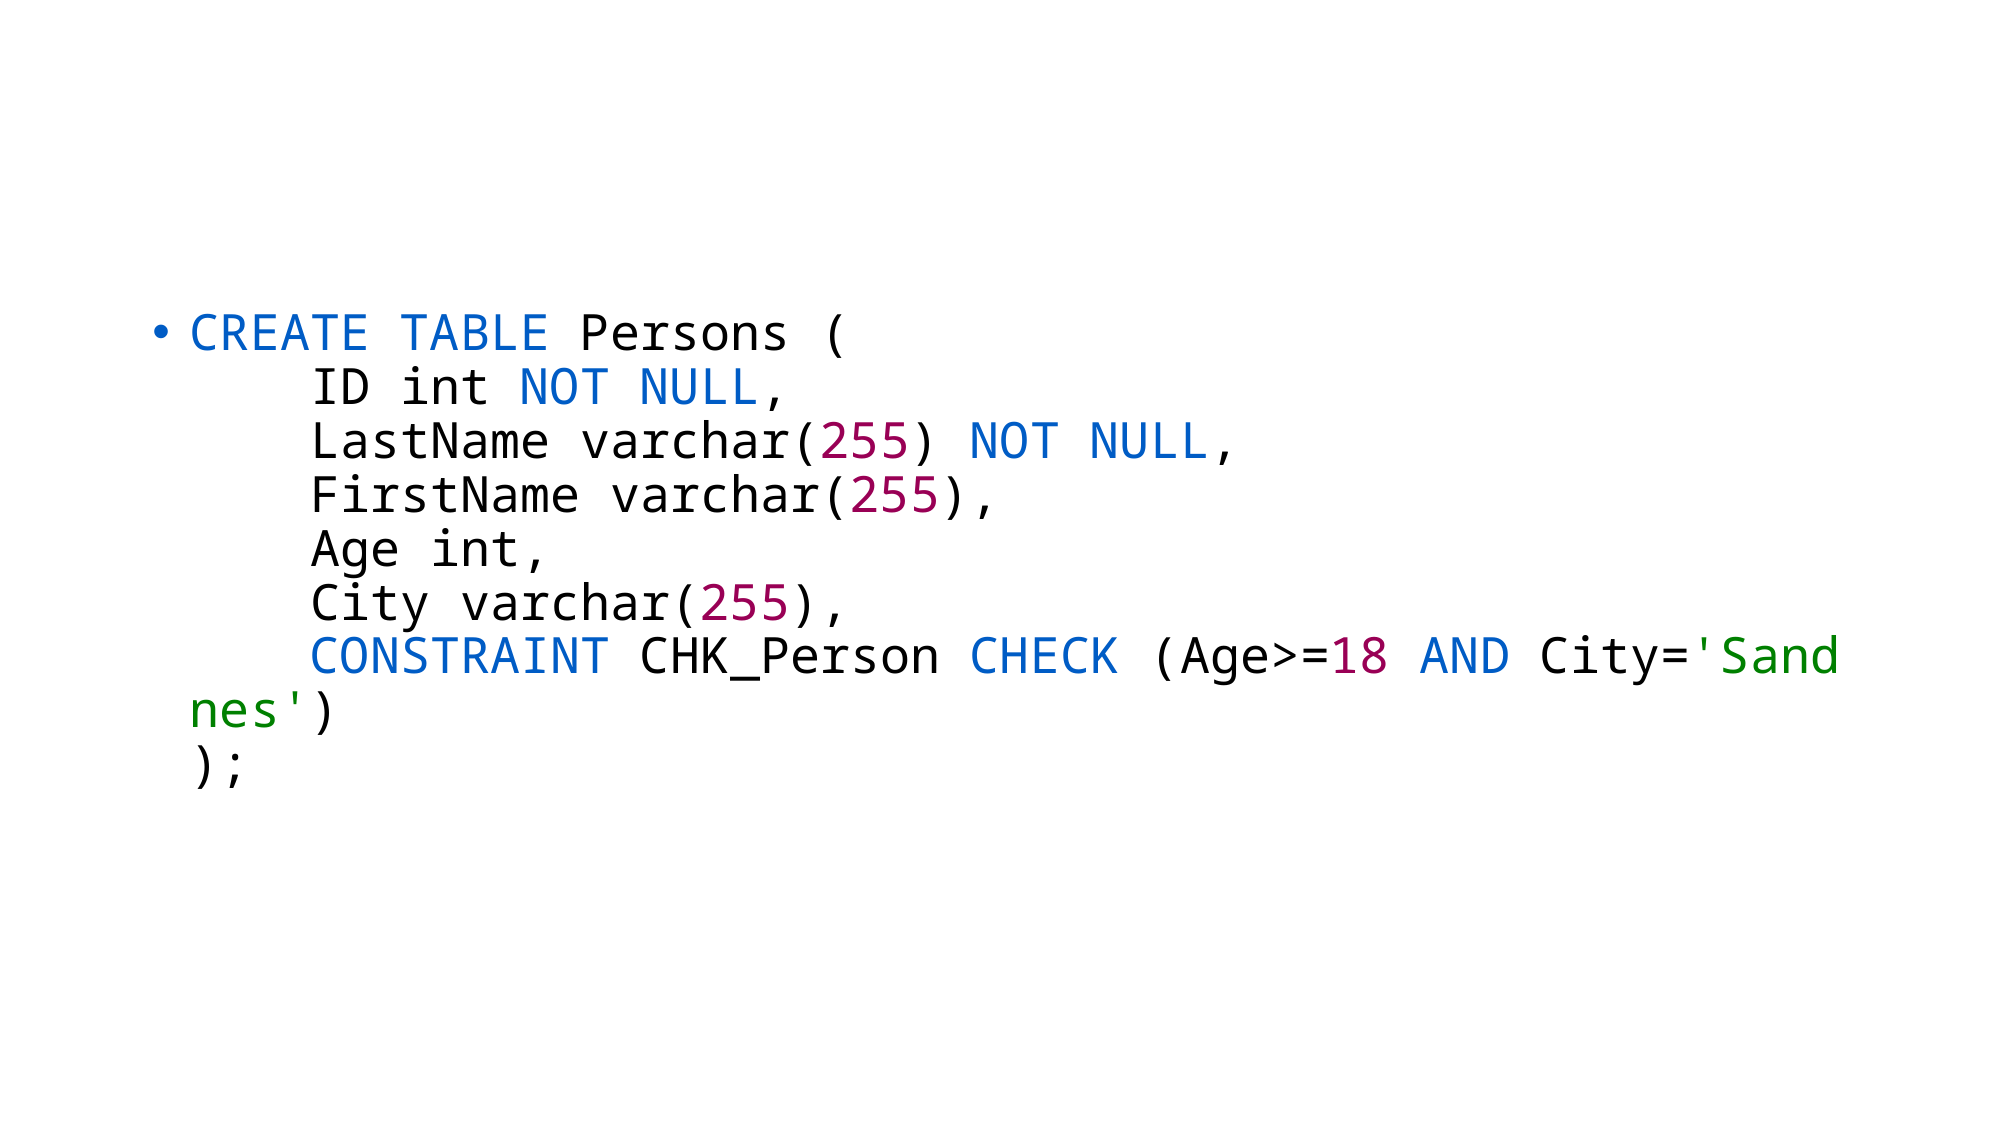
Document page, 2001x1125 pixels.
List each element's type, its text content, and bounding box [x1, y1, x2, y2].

list CREATE TABLE Persons ( ID int NOT NULL, LastName varchar(255) NOT NULL, FirstName varchar(255), Age int, City varchar(255), CONSTRAINT CHK_Person CHECK (Age>=18 AND City='Sandnes') ); [137, 299, 1863, 1014]
